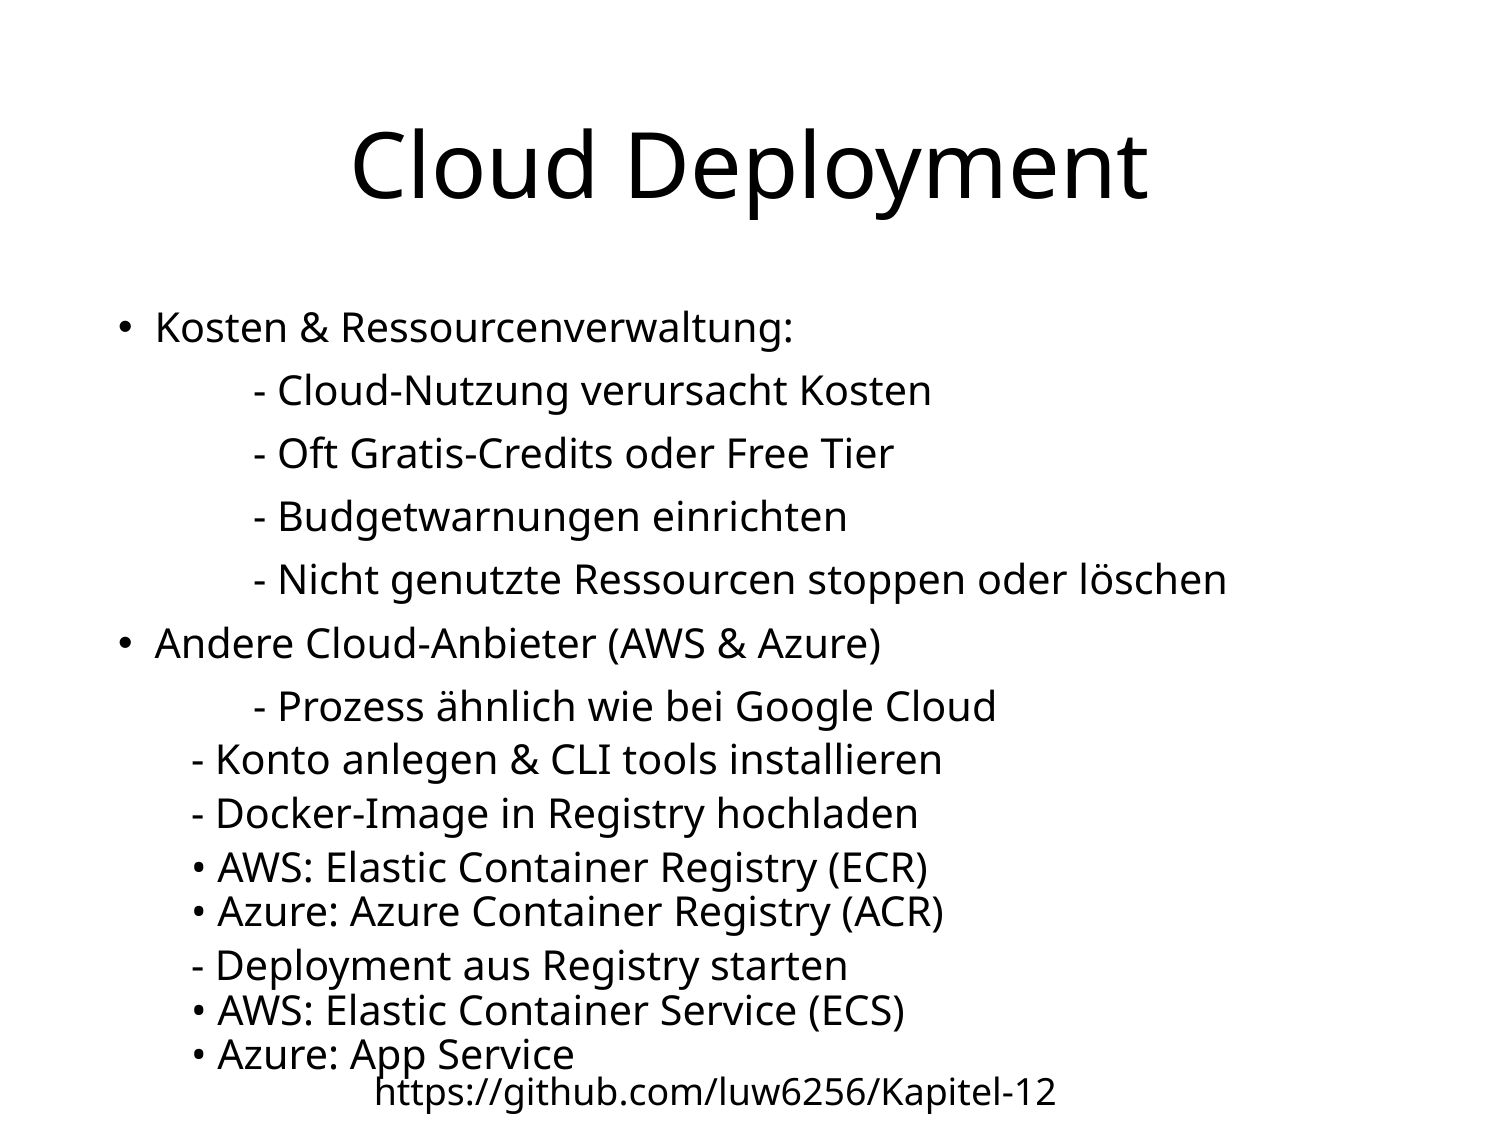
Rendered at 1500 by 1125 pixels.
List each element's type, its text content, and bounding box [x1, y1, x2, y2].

text_box https://github.com/luw6256/Kapitel-12 [358, 1061, 1109, 1121]
title Cloud Deployment [103, 59, 1397, 278]
list Kosten & Ressourcenverwaltung: - Cloud-Nutzung verursacht Kosten - Oft Gratis-Credits oder Free Tier - Budgetwarnungen einrichten - Nicht genutzte Ressourcen stoppen oder löschen Andere Cloud-Anbieter (AWS & Azure) - Prozess ähnlich wie bei Google Cloud - Konto anlegen & CLI tools installieren - Docker-Image in Registry hochladen • AWS: Elastic Container Registry (ECR) • Azure: Azure Container Registry (ACR) - Deployment aus Registry starten • AWS: Elastic Container Service (ECS) • Azure: App Service [103, 299, 1397, 1092]
